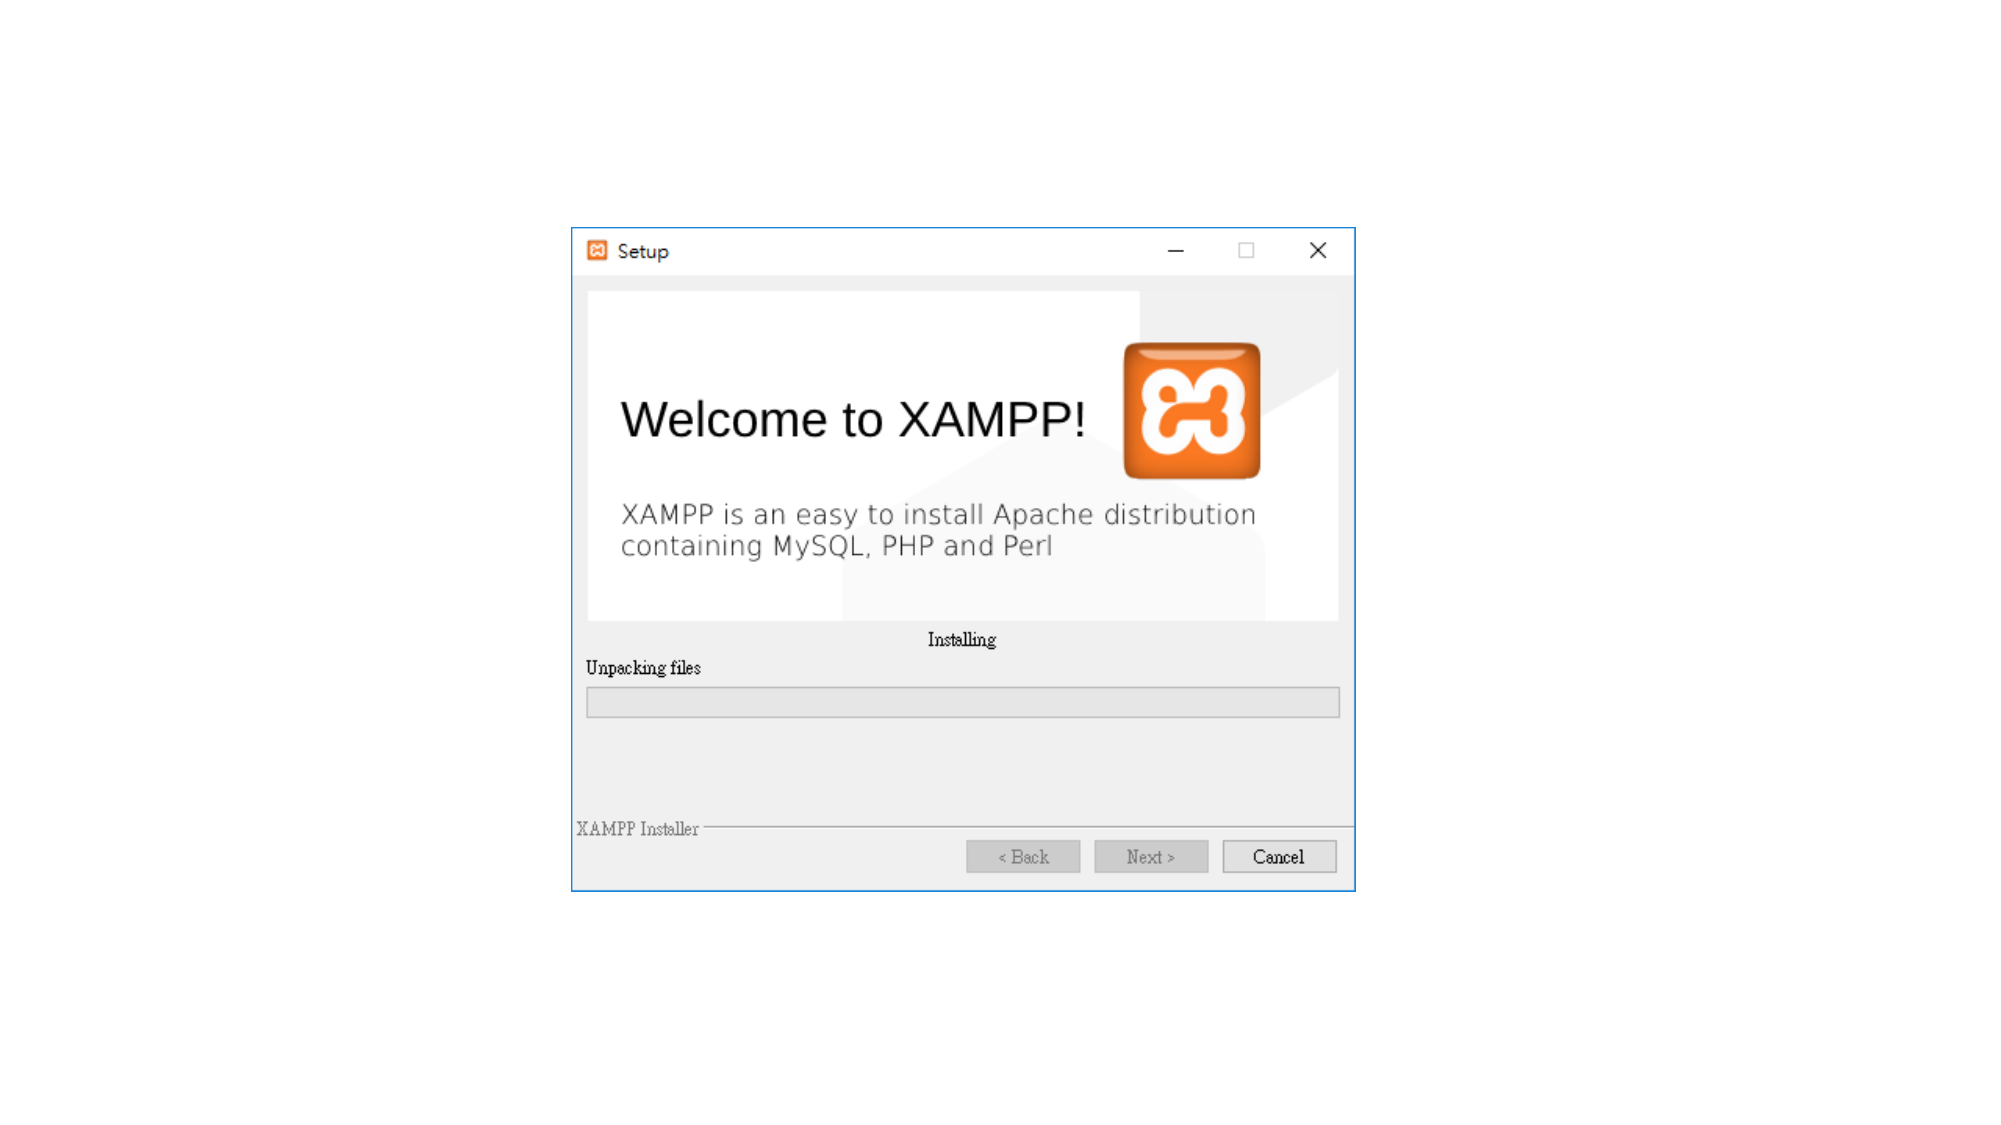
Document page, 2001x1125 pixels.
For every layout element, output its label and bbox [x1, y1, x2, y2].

list [570, 227, 1356, 892]
